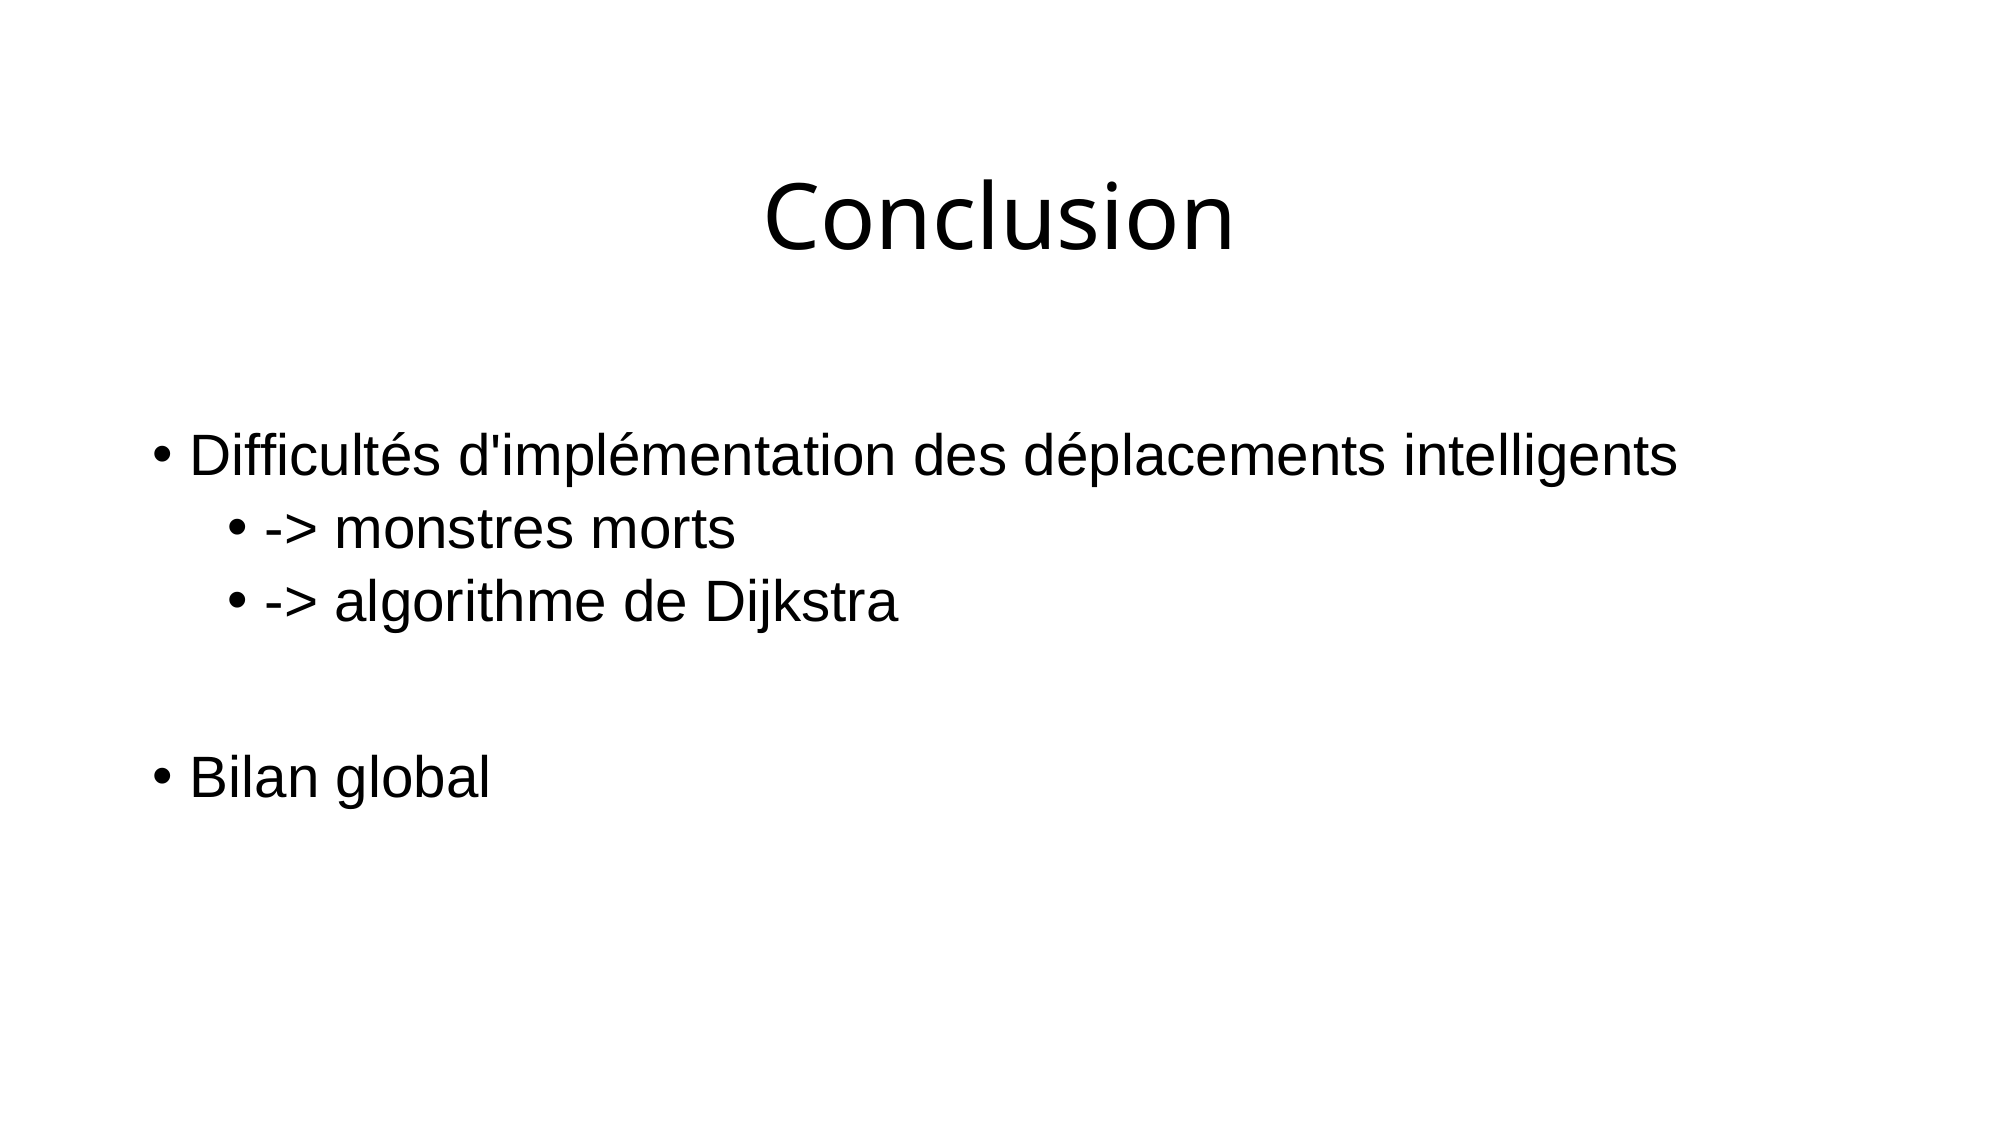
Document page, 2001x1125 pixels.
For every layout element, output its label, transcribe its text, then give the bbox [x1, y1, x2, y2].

list Difficultés d'implémentation des déplacements intelligents -> monstres morts -> algorithme de Dijkstra Bilan global [137, 417, 1863, 1014]
title Conclusion [137, 111, 1863, 330]
